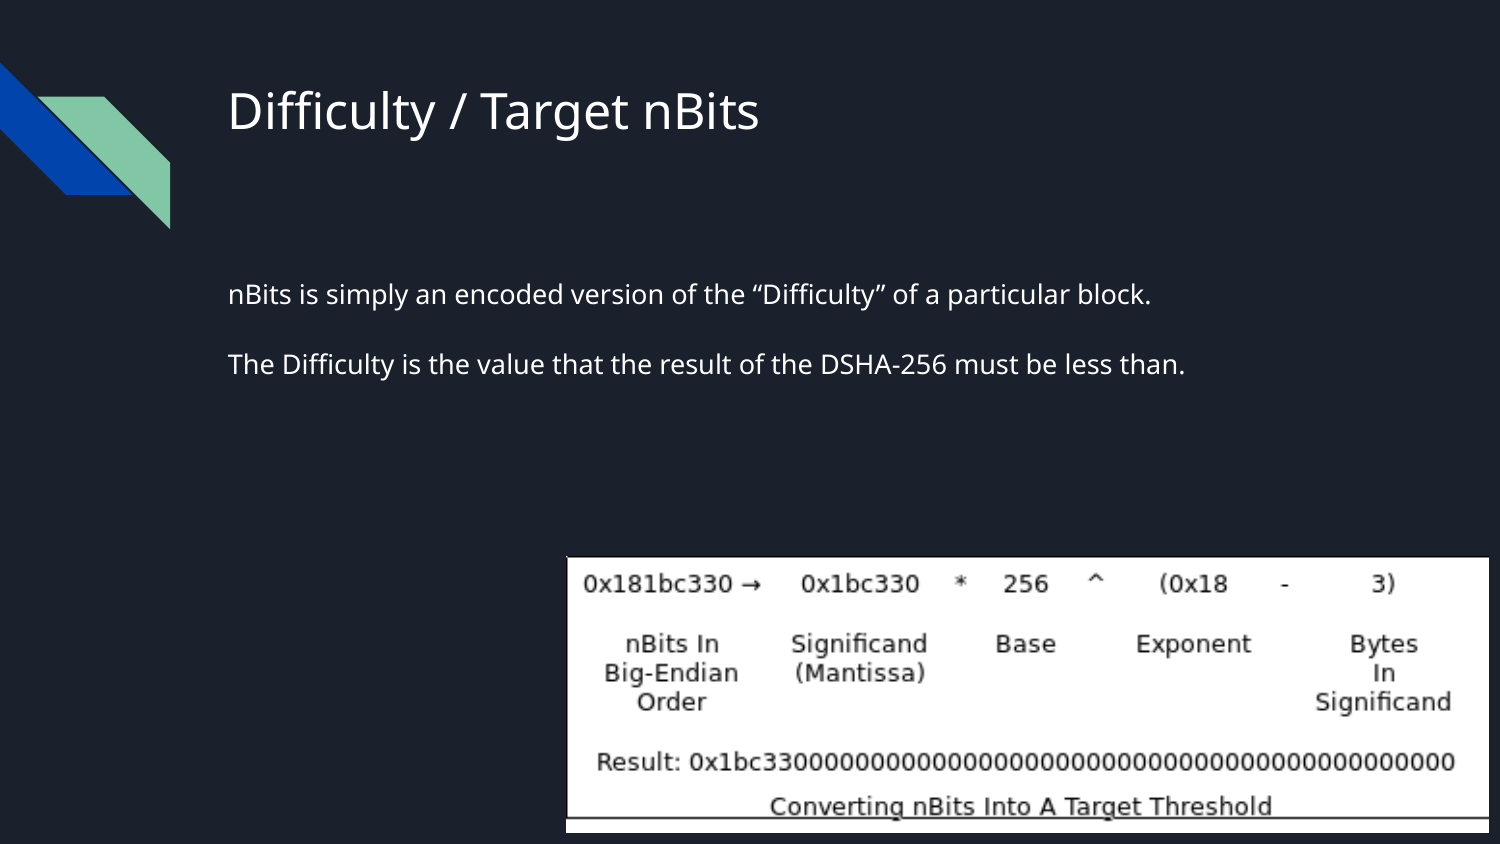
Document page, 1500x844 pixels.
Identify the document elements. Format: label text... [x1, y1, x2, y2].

picture [565, 556, 1490, 833]
list nBits is simply an encoded version of the “Difficulty” of a particular block. The Difficulty is the value that the result of the DSHA-256 must be less than. [212, 257, 1368, 735]
title Difficulty / Target nBits [212, 64, 1368, 215]
